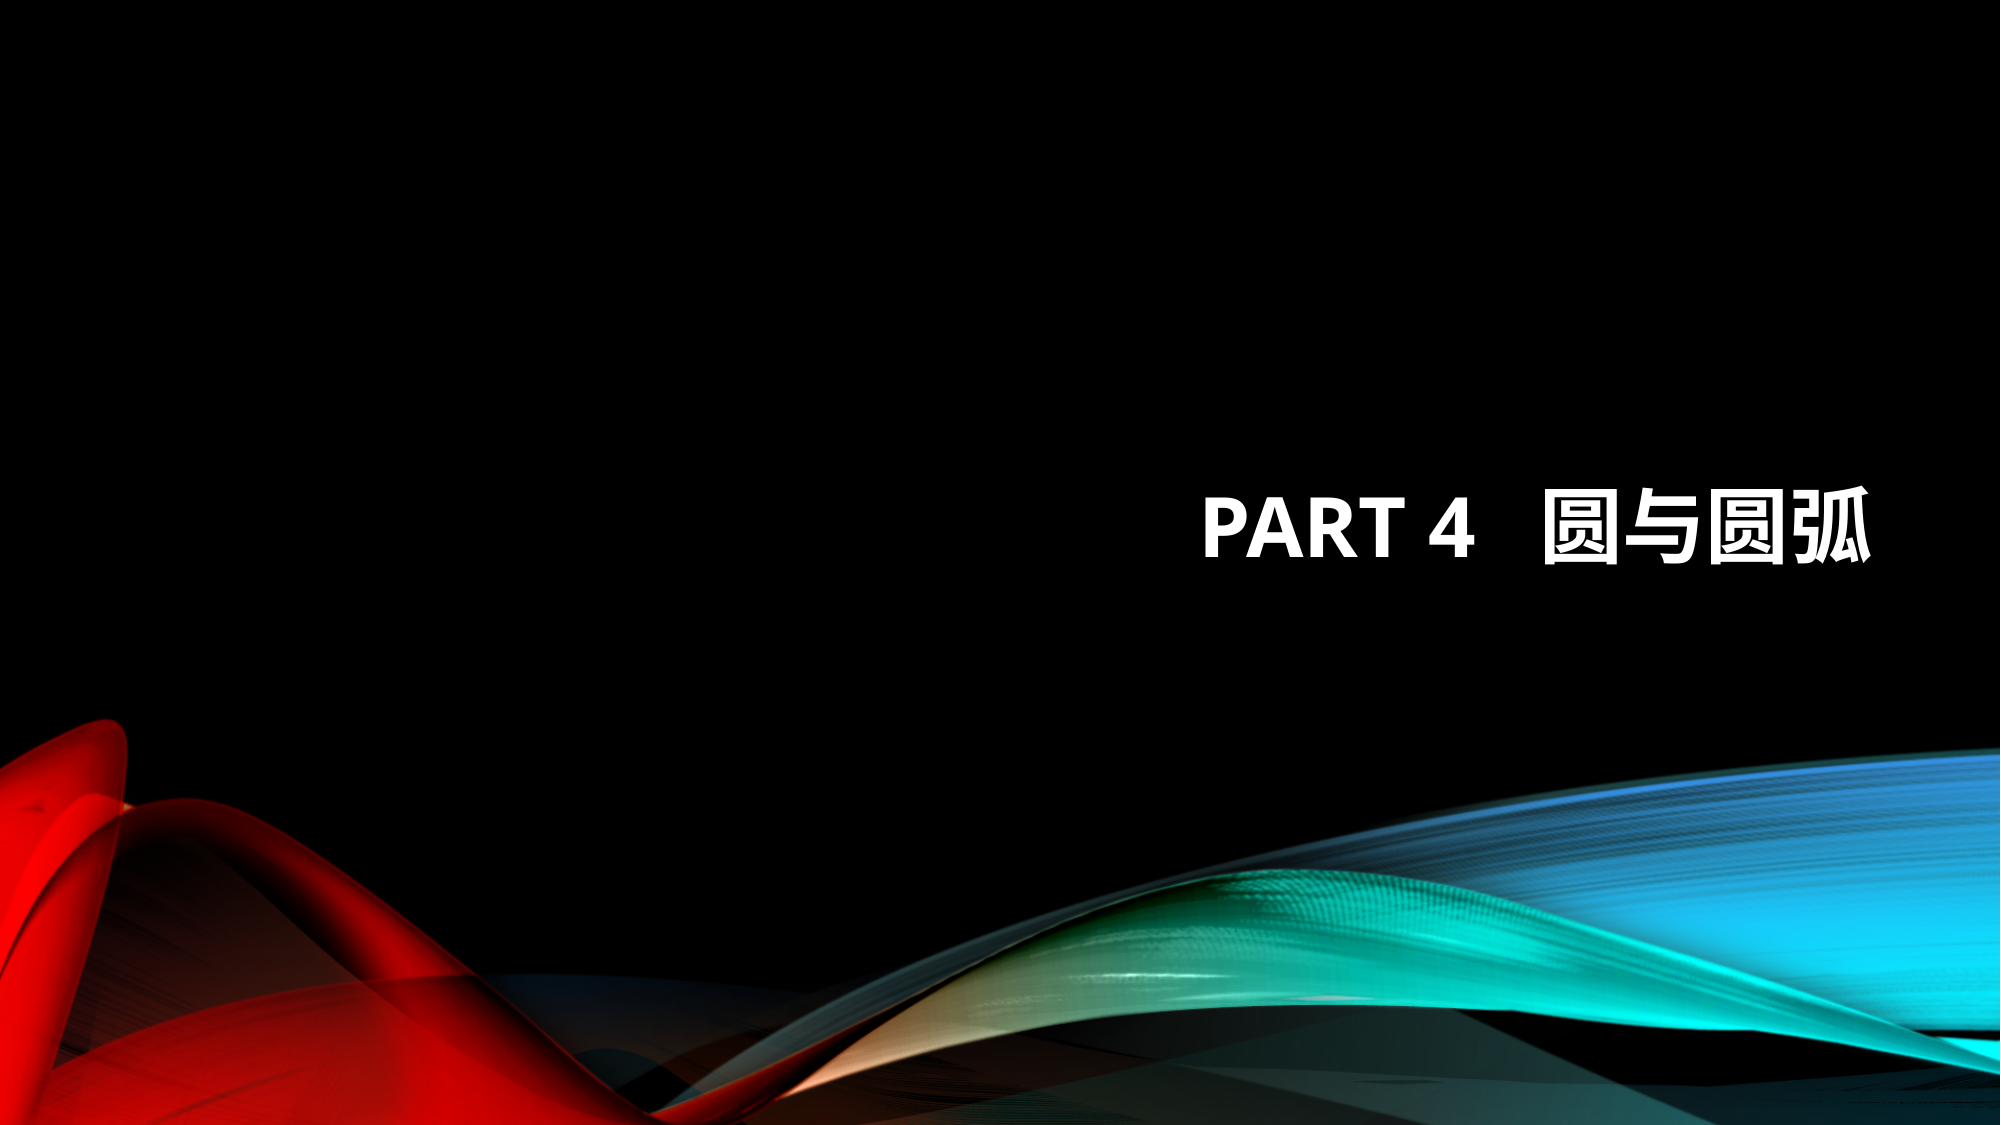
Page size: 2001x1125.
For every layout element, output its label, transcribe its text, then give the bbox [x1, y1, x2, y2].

picture [0, 717, 2000, 1125]
title Part 4 圆与圆弧 [112, 123, 1888, 584]
